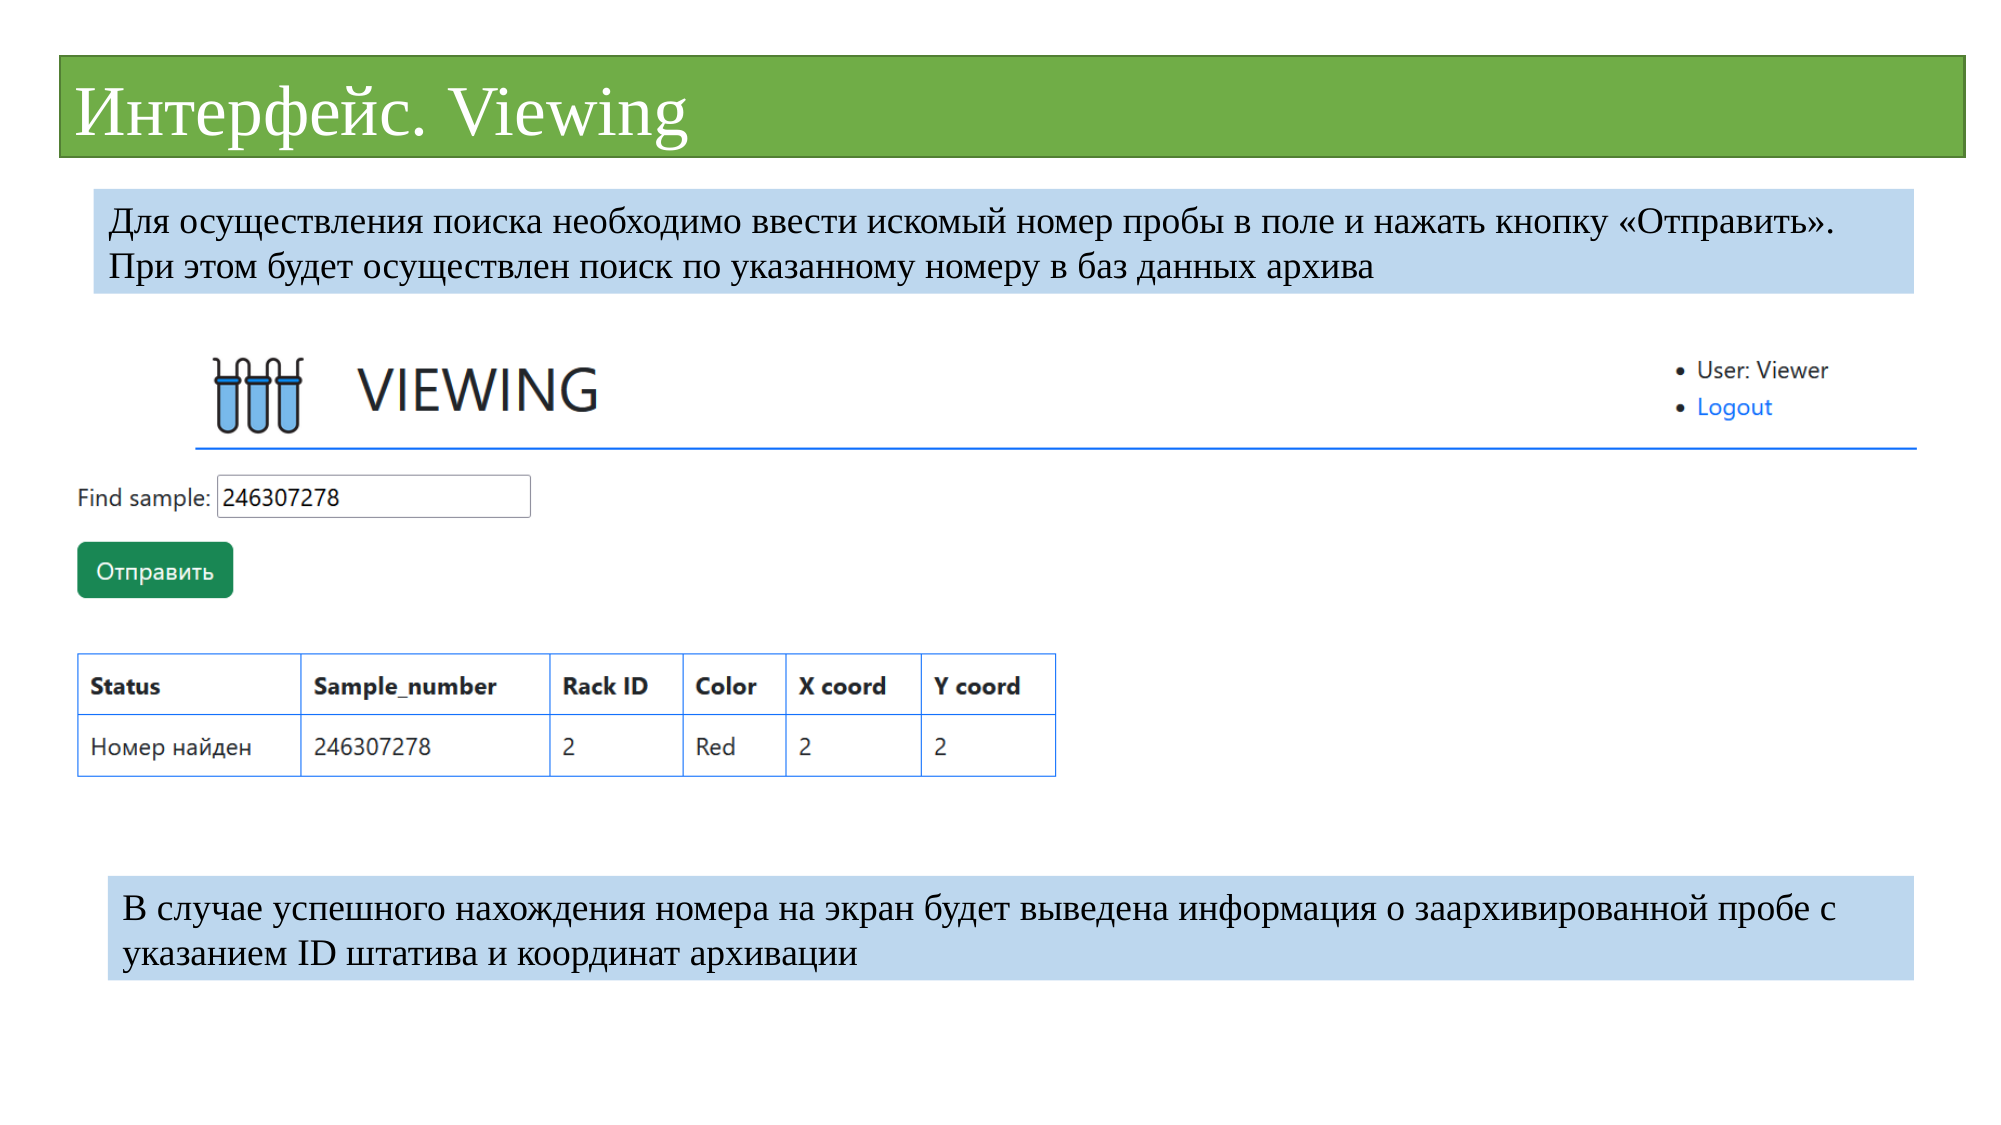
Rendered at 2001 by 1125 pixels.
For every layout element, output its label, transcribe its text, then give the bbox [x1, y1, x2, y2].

text_box Интерфейс. Viewing [59, 55, 1966, 158]
text_box Для осуществления поиска необходимо ввести искомый номер пробы в поле и нажать кнопку «Отправить». При этом будет осуществлен поиск по указанному номеру в баз данных архива [93, 188, 1914, 294]
picture [59, 348, 1931, 792]
text_box В случае успешного нахождения номера на экран будет выведена информация о заархивированной пробе с указанием ID штатива и координат архивации [107, 875, 1914, 981]
